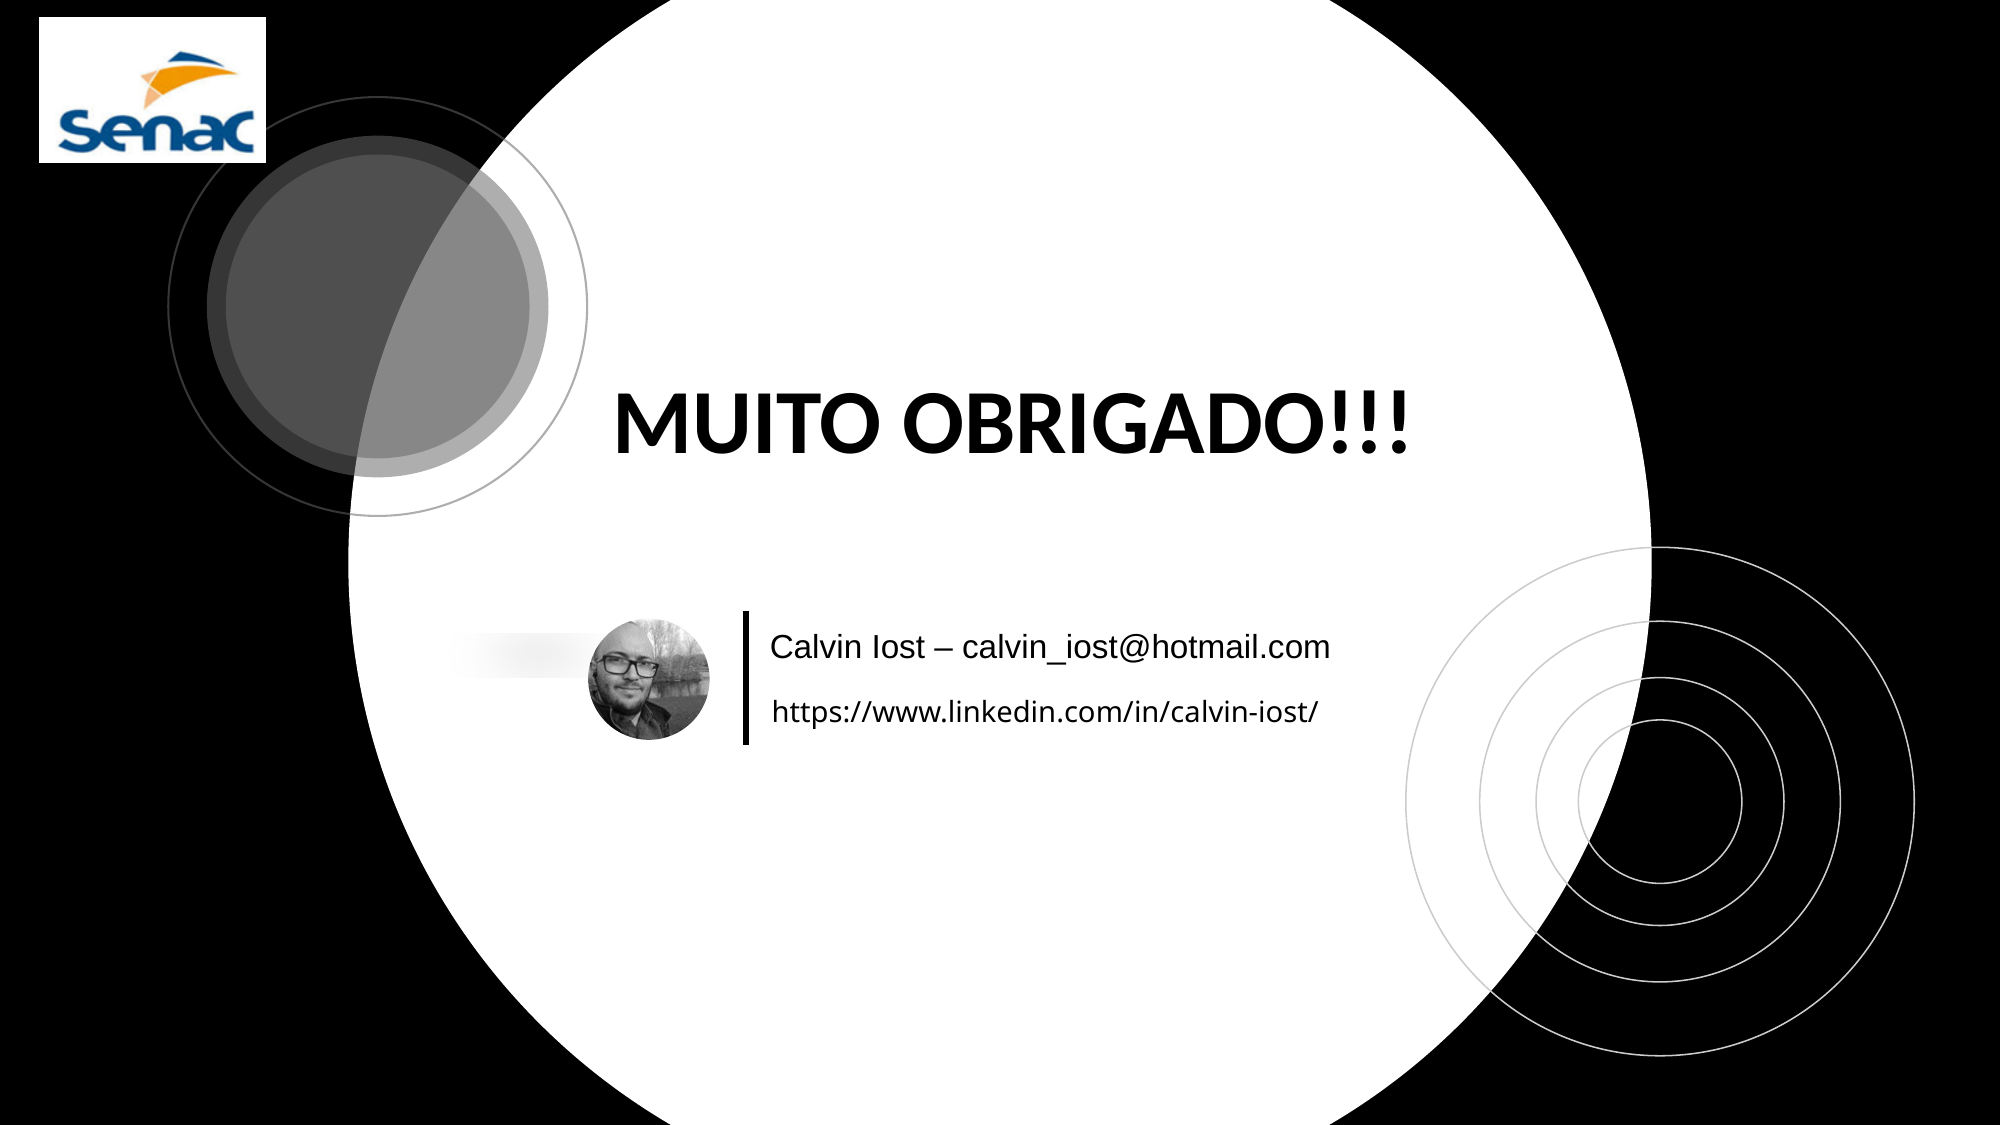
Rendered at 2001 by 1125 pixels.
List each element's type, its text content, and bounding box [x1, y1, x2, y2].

picture [39, 17, 266, 164]
picture [587, 618, 710, 741]
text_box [745, 610, 1350, 746]
text_box MUITO OBRIGADO!!! [612, 374, 1935, 478]
